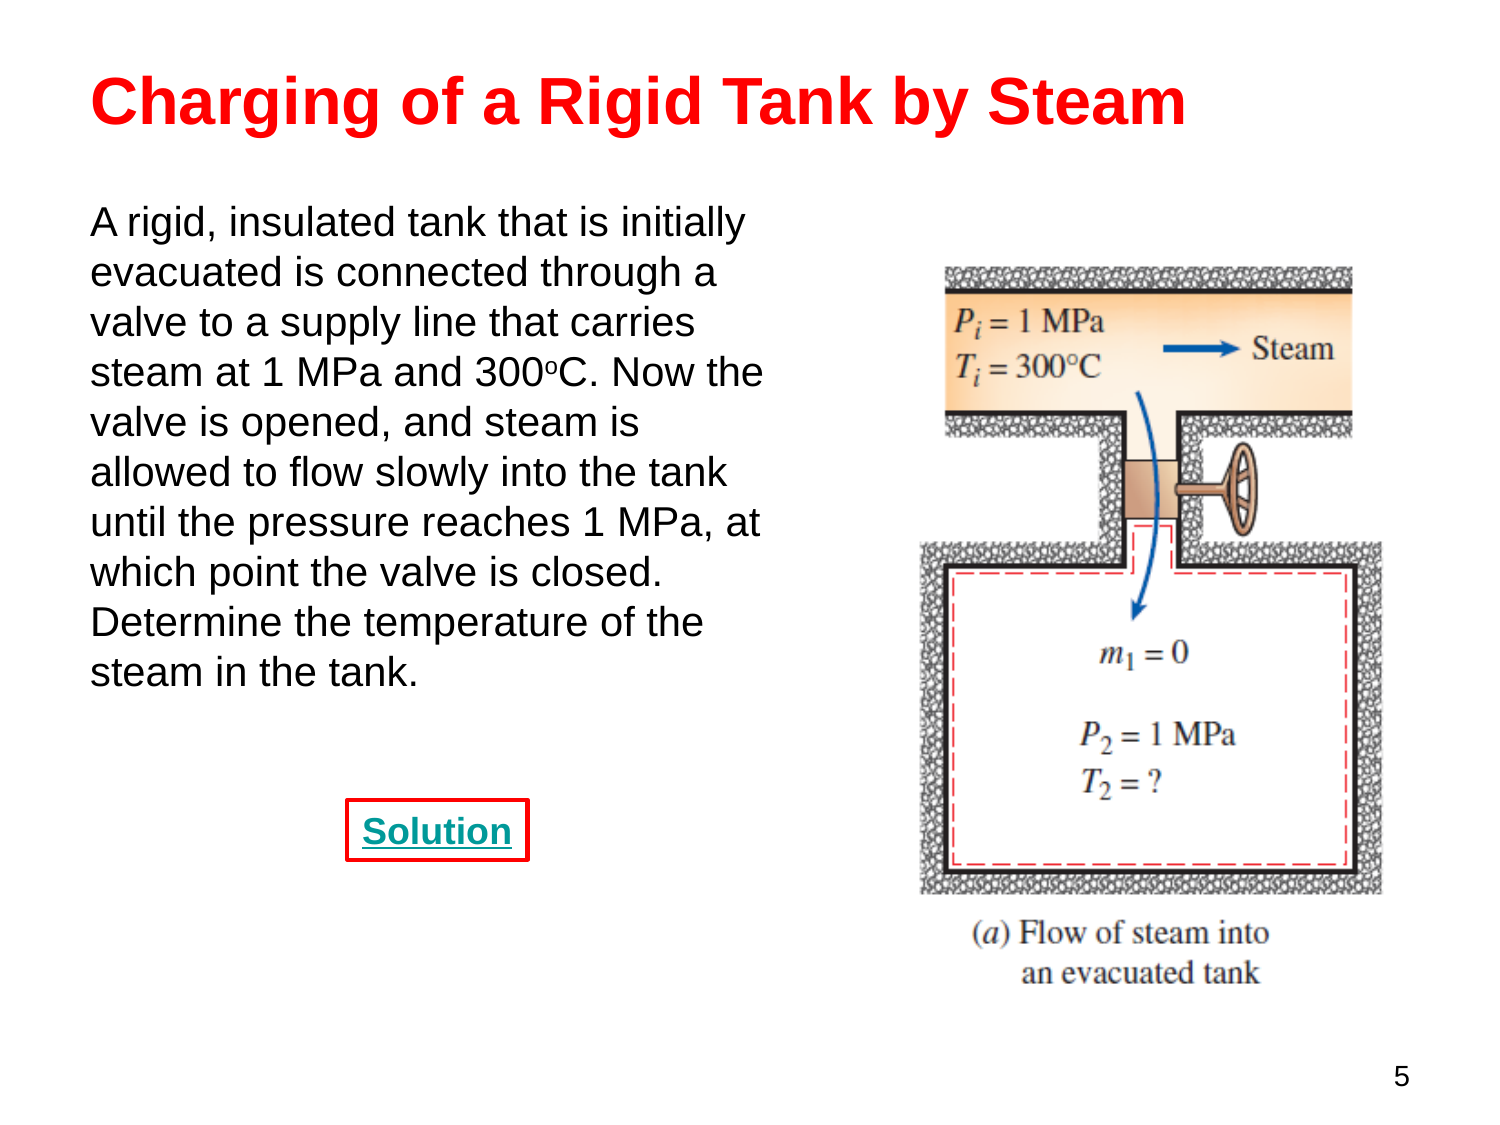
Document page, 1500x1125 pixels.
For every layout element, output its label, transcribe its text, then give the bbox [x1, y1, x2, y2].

slide_number 5 [1074, 1049, 1426, 1103]
list A rigid, insulated tank that is initially evacuated is connected through a valve to a supply line that carries steam at 1 MPa and 300oC. Now the valve is opened, and steam is allowed to flow slowly into the tank until the pressure reaches 1 MPa, at which point the valve is closed. Determine the temperature of the steam in the tank. [74, 187, 801, 1006]
title Charging of a Rigid Tank by Steam [74, 44, 1426, 151]
text_box Solution [347, 799, 528, 860]
picture [899, 187, 1430, 1004]
